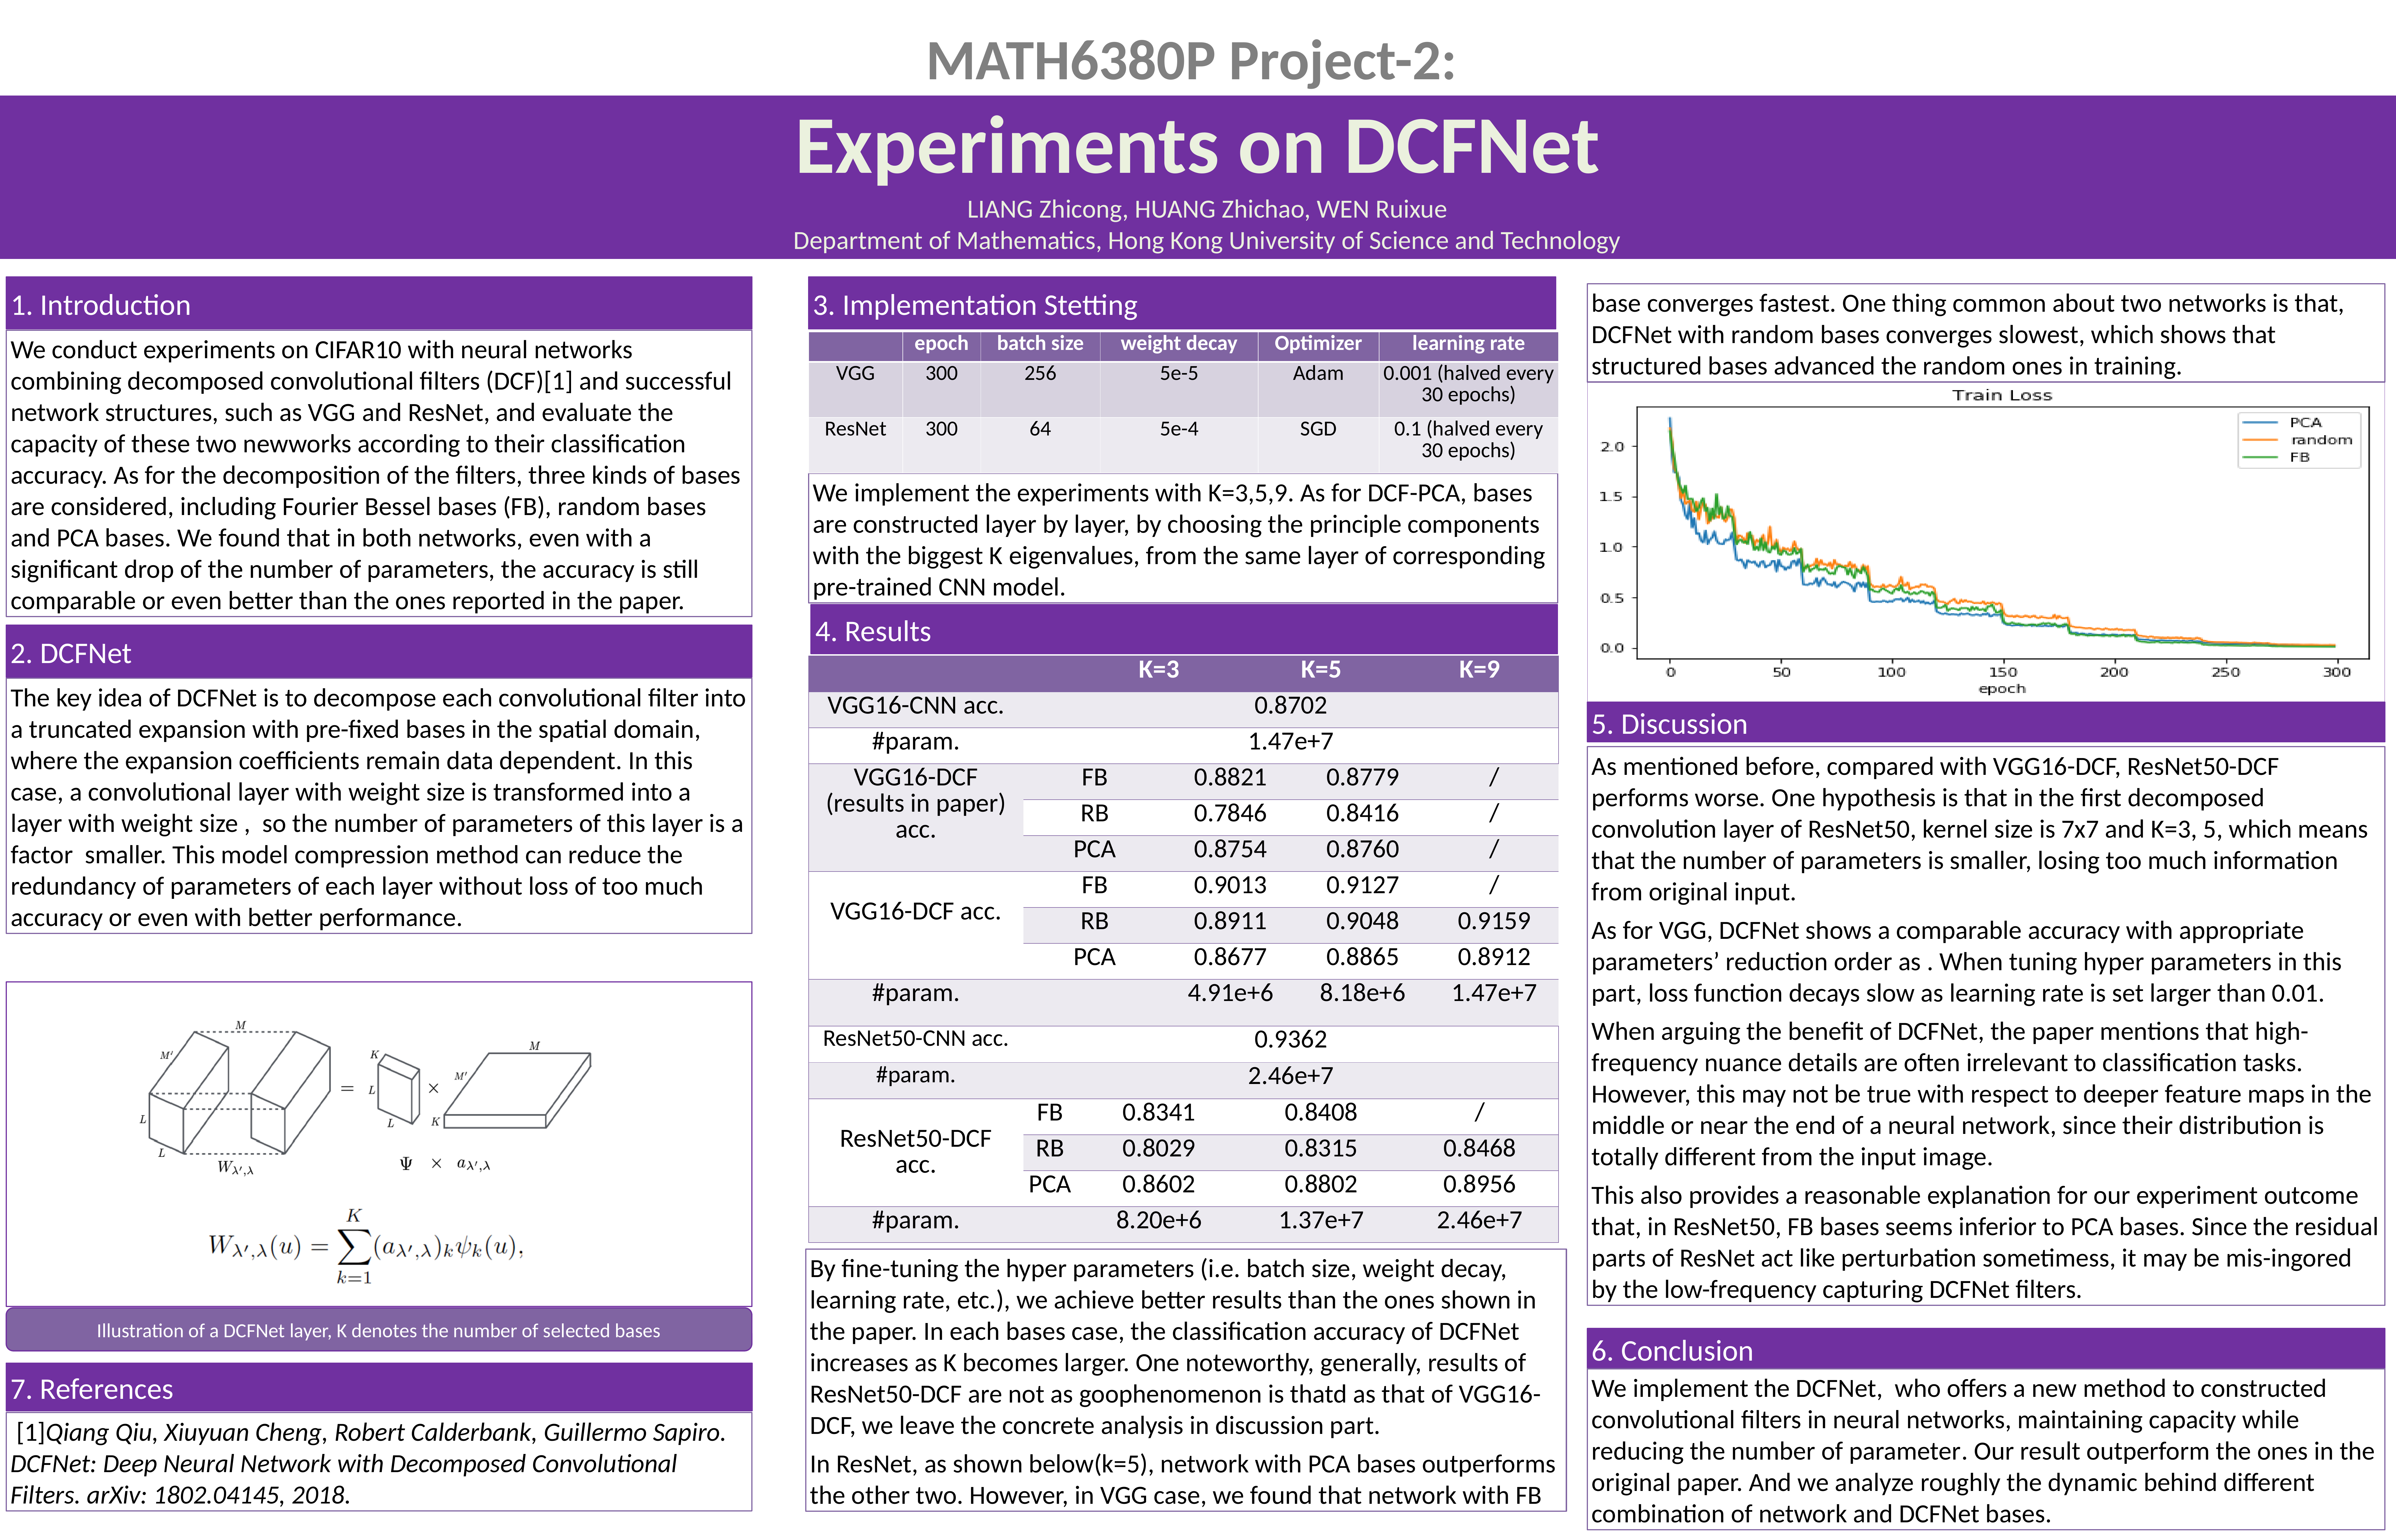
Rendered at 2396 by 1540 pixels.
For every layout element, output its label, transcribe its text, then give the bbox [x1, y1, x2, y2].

text_box We conduct experiments on CIFAR10 with neural networks combining decomposed convolutional filters (DCF)[1] and successful network structures, such as VGG and ResNet, and evaluate the capacity of these two newworks according to their classification accuracy. As for the decomposition of the filters, three kinds of bases are considered, including Fourier Bessel bases (FB), random bases and PCA bases. We found that in both networks, even with a significant drop of the number of parameters, the accuracy is still comparable or even better than the ones reported in the paper. [6, 330, 752, 617]
table_cell 5e-5 [1100, 363, 1258, 417]
table_header epoch [903, 332, 981, 361]
table_cell [1023, 1207, 1077, 1242]
table_cell FB [1023, 872, 1166, 907]
table_cell RB [1023, 800, 1166, 835]
table_cell 1.37e+7 [1242, 1207, 1401, 1242]
table_cell PCA [1023, 1171, 1077, 1206]
table_cell 300 [903, 418, 981, 473]
table_cell 256 [981, 363, 1100, 417]
table_cell / [1430, 872, 1559, 907]
text_box base converges fastest. One thing common about two networks is that, DCFNet with random bases converges slowest, which shows that structured bases advanced the random ones in training. [1587, 283, 2385, 380]
text_box Chenyheu 1: DepartmentMathematcST 2: Department of ComScienEngineering, HKUST [2096, 96, 2396, 259]
table_cell 300 [903, 363, 981, 417]
table_cell 0.8702 [1023, 692, 1558, 728]
table_header [809, 332, 902, 361]
text_box MATH6380P Project-2: Experiments on DCFNet [299, 5, 2096, 207]
table_cell 0.8821 [1166, 764, 1296, 799]
table_cell Adam [1258, 363, 1379, 417]
text_box 1. Introduction [6, 276, 752, 329]
table_cell 0.8754 [1166, 836, 1296, 871]
text_box We implement the DCFNet, who offers a new method to constructed convolutional filters in neural networks, maintaining capacity while reducing the number of parameter. Our result outperform the ones in the original paper. And we analyze roughly the dynamic behind different combination of network and DCFNet bases. [1587, 1368, 2385, 1530]
table_cell VGG16-DCF (results in paper) acc. [809, 764, 1023, 871]
table_header K=5 [1242, 656, 1401, 692]
table_header [809, 656, 1023, 692]
table_header batch size [981, 332, 1100, 361]
table_cell 0.8912 [1430, 944, 1559, 979]
table_cell 0.8341 [1077, 1099, 1242, 1134]
text_box Chenyheu 1: DepartmentMathematcST 2: Department of ComScienEngineering, HKUST [0, 96, 309, 259]
table_cell ResNet50-CNN acc. [809, 1026, 1023, 1062]
table_cell 0.8416 [1296, 800, 1430, 835]
table_header [1023, 656, 1077, 692]
table_header K=3 [1077, 656, 1242, 692]
table_cell ResNet [809, 418, 902, 473]
table_cell 2.46e+7 [1023, 1063, 1558, 1099]
text_box 2. DCFNet [6, 625, 752, 678]
text_box 7. References [6, 1363, 753, 1411]
text_box Illustration of a DCFNet layer, K denotes the number of selected bases [5, 1307, 753, 1351]
table_cell 5e-4 [1100, 418, 1258, 473]
picture [199, 1201, 522, 1290]
table_cell 0.8802 [1242, 1171, 1401, 1206]
text_box [6, 981, 752, 1307]
table_header weight decay [1100, 332, 1258, 361]
table_cell VGG16-DCF acc. [809, 872, 1023, 979]
table_cell RB [1023, 1135, 1077, 1170]
table_cell 0.8315 [1242, 1135, 1401, 1170]
table_cell 1.47e+7 [1430, 980, 1559, 1026]
table_cell 0.9013 [1166, 872, 1296, 907]
table_cell / [1430, 836, 1559, 871]
table_cell #param. [809, 1207, 1023, 1242]
table_cell 0.8865 [1296, 944, 1430, 979]
table_cell ResNet50-DCF acc. [809, 1099, 1023, 1206]
text_box We implement the experiments with K=3,5,9. As for DCF-PCA, bases are constructed layer by layer, by choosing the principle components with the biggest K eigenvalues, from the same layer of corresponding pre-trained CNN model. [808, 473, 1558, 603]
table_cell RB [1023, 908, 1166, 943]
table_cell 0.8779 [1296, 764, 1430, 799]
table_cell 0.9159 [1430, 908, 1559, 943]
table_cell 0.8408 [1242, 1099, 1401, 1134]
table_header K=9 [1401, 656, 1558, 692]
table_cell 0.7846 [1166, 800, 1296, 835]
table_cell 8.18e+6 [1296, 980, 1430, 1026]
table_cell VGG16-CNN acc. [809, 692, 1023, 728]
picture [116, 1011, 605, 1184]
table_cell FB [1023, 1099, 1077, 1134]
table_cell 0.9048 [1296, 908, 1430, 943]
table_cell 0.9127 [1296, 872, 1430, 907]
table_cell 0.8956 [1401, 1171, 1558, 1206]
text_box [1]Qiang Qiu, Xiuyuan Cheng, Robert Calderbank, Guillermo Sapiro. DCFNet: Deep Neural Network with Decomposed Convolutional Filters. arXiv: 1802.04145, 2018. [6, 1412, 752, 1511]
table_cell / [1430, 800, 1559, 835]
text_box 3. Implementation Stetting [808, 276, 1556, 329]
table_cell SGD [1258, 418, 1379, 473]
table_cell 0.1 (halved every 30 epochs) [1379, 418, 1558, 473]
text_box LIANG Zhicong, HUANG Zhichao, WEN Ruixue Department of Mathematics, Hong Kong University of Science and Technology [309, 183, 2106, 263]
table_cell FB [1023, 764, 1166, 799]
table_cell [1023, 980, 1166, 1026]
table_cell 0.8911 [1166, 908, 1296, 943]
picture [1587, 381, 2385, 702]
table_header learning rate [1379, 332, 1558, 361]
table_cell #param. [809, 1063, 1023, 1099]
table_cell 0.001 (halved every 30 epochs) [1379, 363, 1558, 417]
table_cell PCA [1023, 944, 1166, 979]
table_header Optimizer [1258, 332, 1379, 361]
table_cell VGG [809, 363, 902, 417]
text_box By fine-tuning the hyper parameters (i.e. batch size, weight decay, learning rate, etc.), we achieve better results than the ones shown in the paper. In each bases case, the classification accuracy of DCFNet increases as K becomes larger. One noteworthy, generally, results of ResNet50-DCF are not as goophenomenon is thatd as that of VGG16-DCF, we leave the concrete analysis in discussion part. In ResNet, as shown below(k=5), network with PCA bases outperforms the other two. However, in VGG case, we found that network with FB [805, 1249, 1567, 1512]
table_cell 2.46e+7 [1401, 1207, 1558, 1242]
table_cell 8.20e+6 [1077, 1207, 1242, 1242]
table_cell 0.8677 [1166, 944, 1296, 979]
table_cell / [1430, 764, 1559, 799]
text_box 6. Conclusion [1587, 1328, 2385, 1368]
text_box 4. Results [810, 604, 1558, 654]
table_cell 0.8602 [1077, 1171, 1242, 1206]
table_cell 0.8029 [1077, 1135, 1242, 1170]
table_cell 0.8760 [1296, 836, 1430, 871]
table_cell 1.47e+7 [1023, 728, 1558, 763]
text_box 5. Discussion [1587, 706, 2385, 742]
table_cell 0.8468 [1401, 1135, 1558, 1170]
table_cell / [1401, 1099, 1558, 1134]
table_cell 0.9362 [1023, 1026, 1558, 1062]
table_cell 4.91e+6 [1166, 980, 1296, 1026]
table_cell PCA [1023, 836, 1166, 871]
table_cell #param. [809, 980, 1023, 1026]
table_cell #param. [809, 728, 1023, 763]
table_cell 64 [981, 418, 1100, 473]
